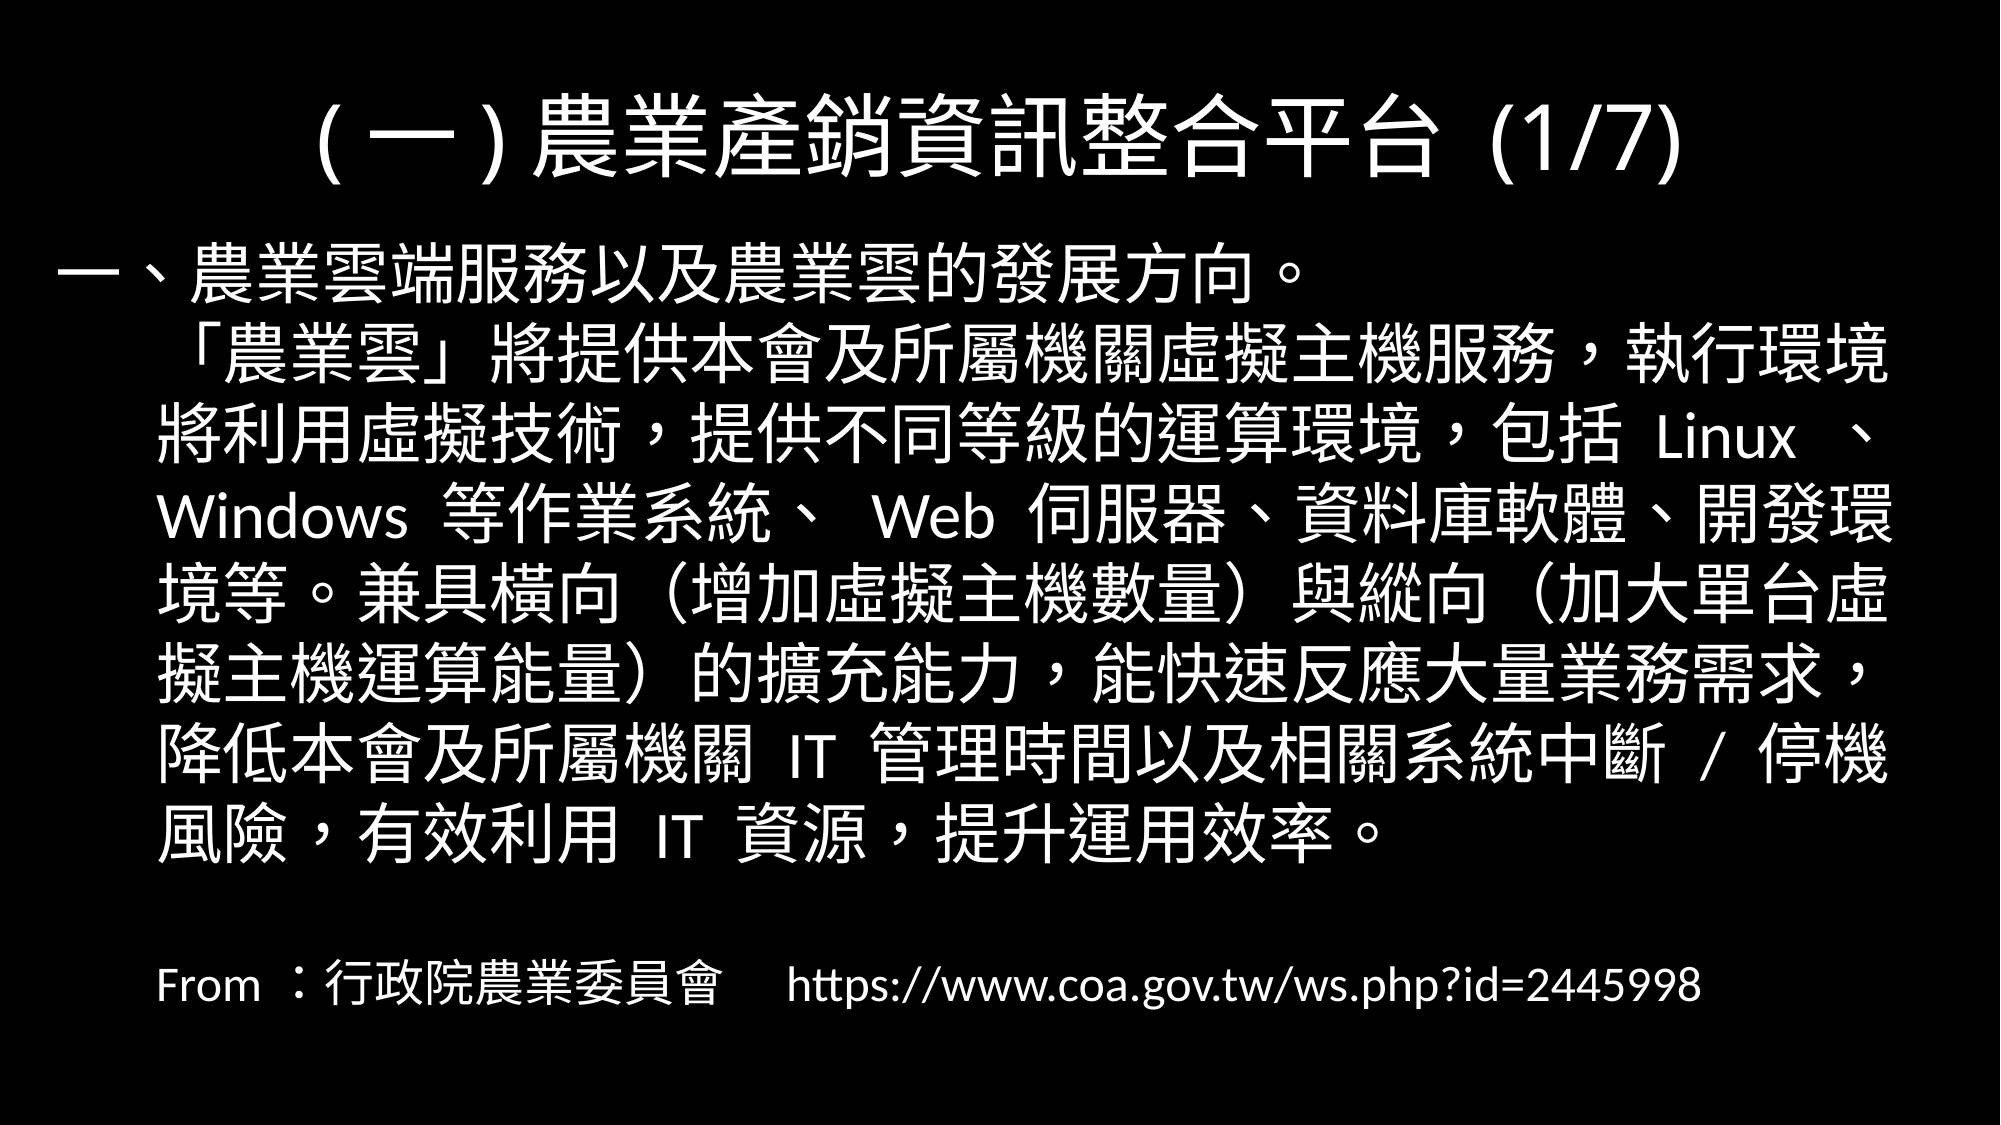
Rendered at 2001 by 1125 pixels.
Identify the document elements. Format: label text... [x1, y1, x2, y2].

title (一)農業產銷資訊整合平台 (1/7) [137, 56, 1863, 224]
text_box 一、農業雲端服務以及農業雲的發展方向。 「農業雲」將提供本會及所屬機關虛擬主機服務，執行環境將利用虛擬技術，提供不同等級的運算環境，包括 Linux 、 Windows 等作業系統、 Web 伺服器、資料庫軟體、開發環境等。兼具橫向（增加虛擬主機數量）與縱向（加大單台虛擬主機運算能量）的擴充能力，能快速反應大量業務需求，降低本會及所屬機關 IT 管理時間以及相關系統中斷 / 停機風險，有效利用 IT 資源，提升運用效率。 From：行政院農業委員會 https://www.coa.gov.tw/ws.php?id=2445998 [40, 224, 1950, 1019]
